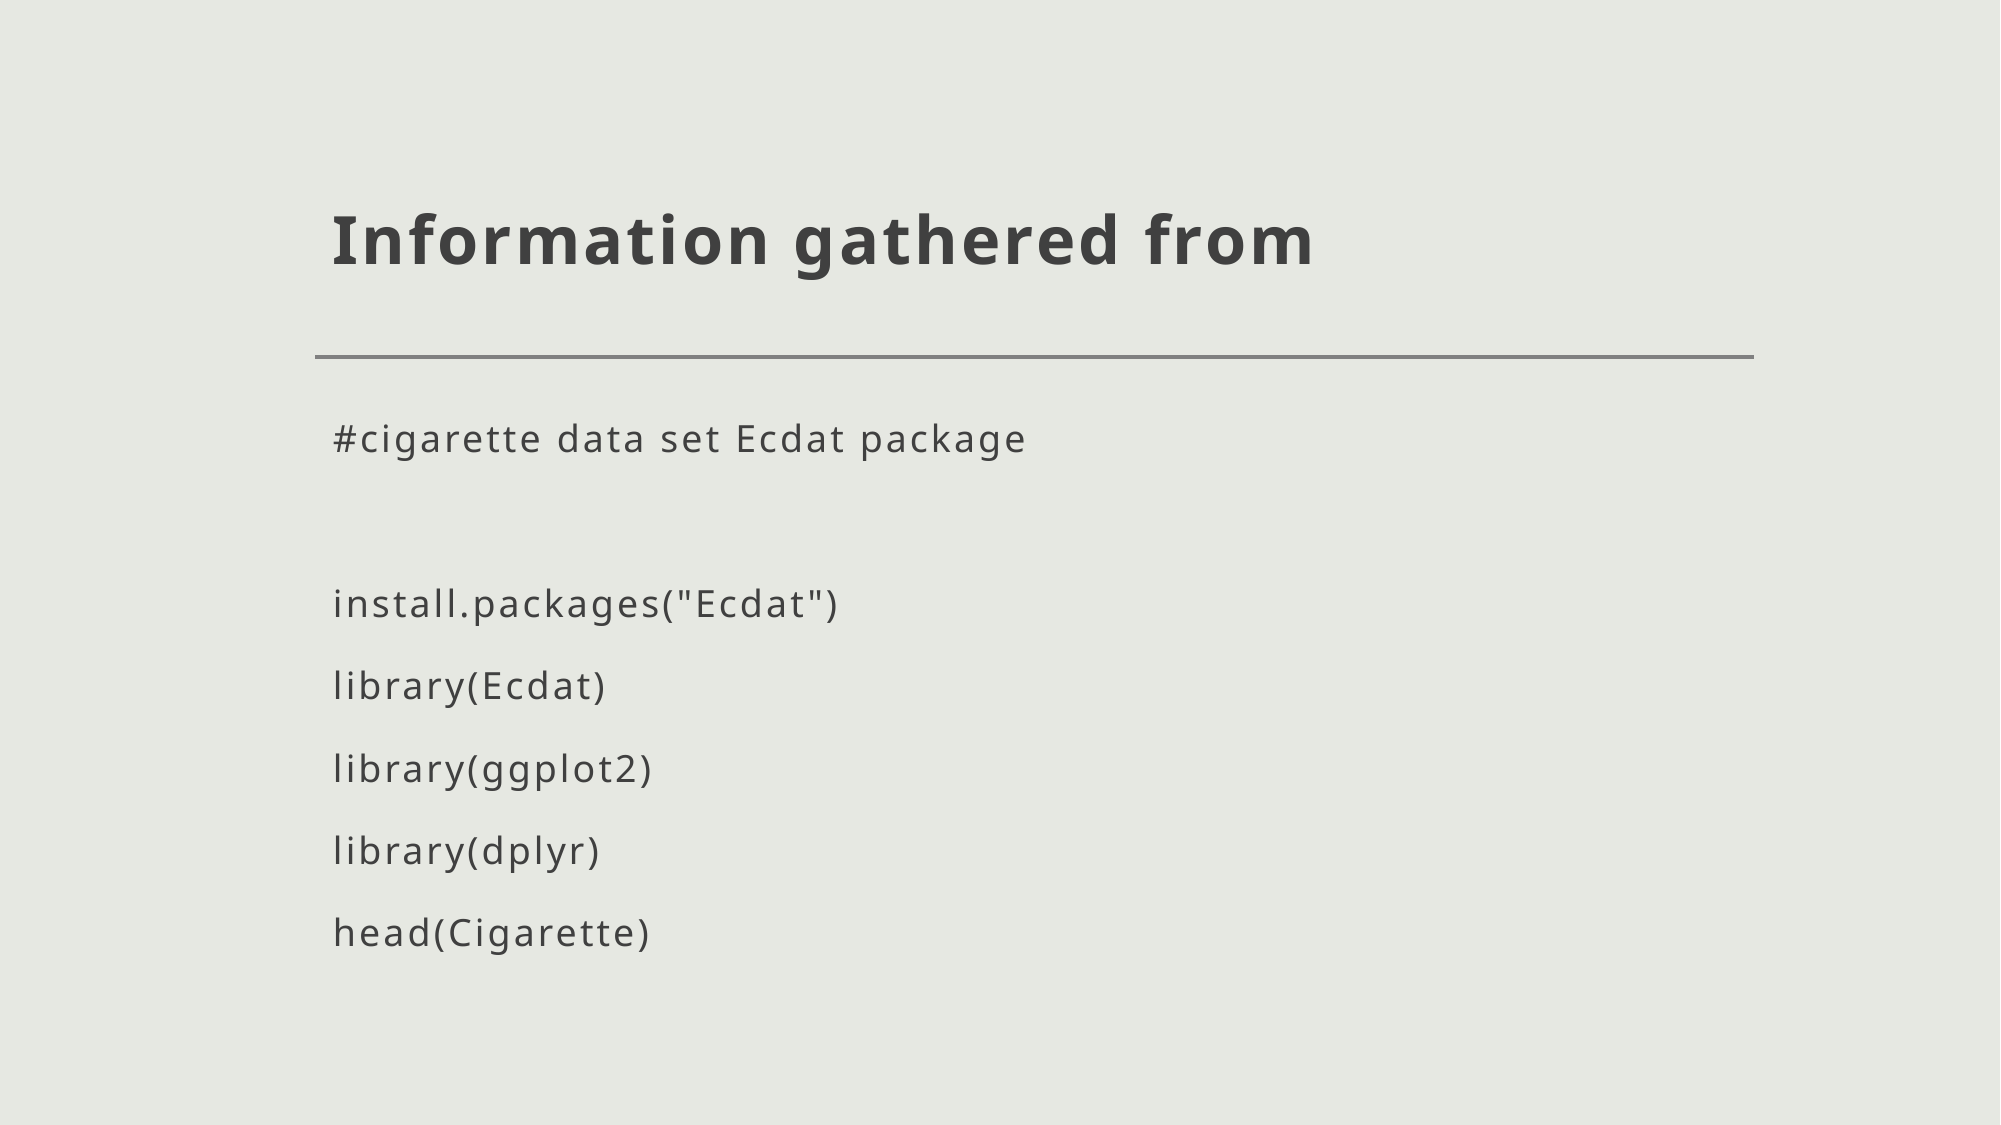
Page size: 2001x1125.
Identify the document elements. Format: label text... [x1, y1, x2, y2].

list #cigarette data set Ecdat package install.packages("Ecdat") library(Ecdat) library(ggplot2) library(dplyr) head(Cigarette) [315, 379, 1754, 979]
title Information gathered from [315, 72, 1754, 294]
